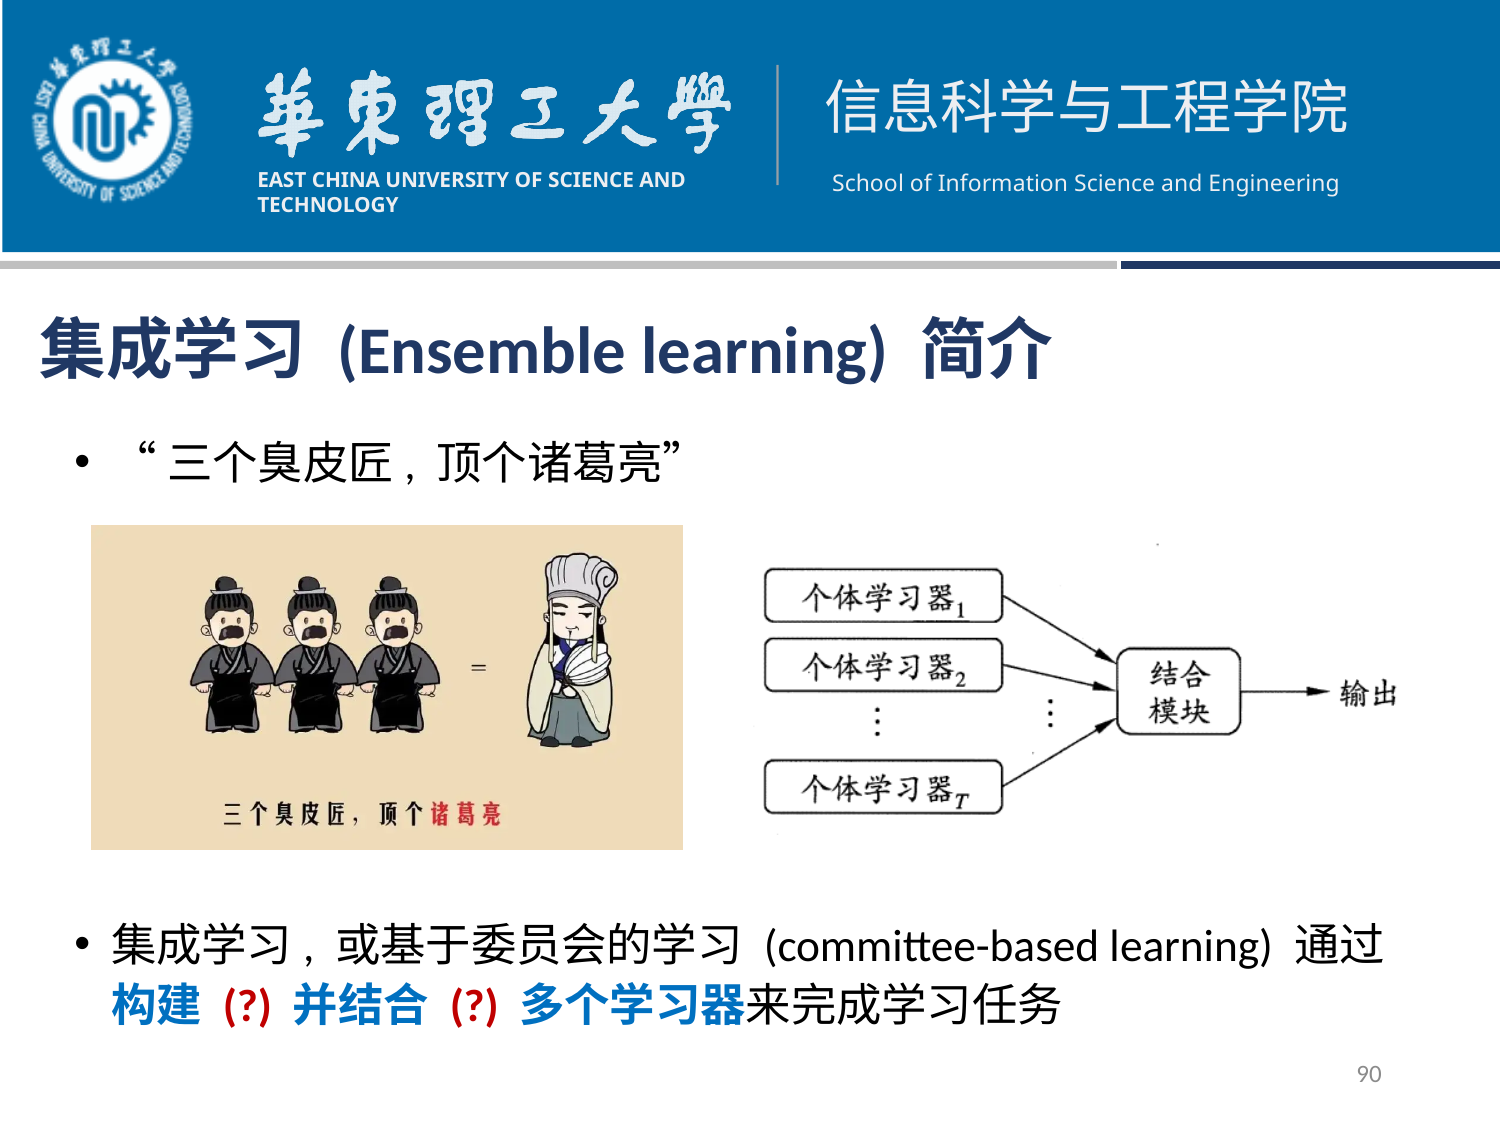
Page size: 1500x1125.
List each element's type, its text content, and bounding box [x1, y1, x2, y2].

text_box 集成学习 (Ensemble learning) 简介 [27, 270, 1409, 434]
slide_number 90 [1059, 1042, 1397, 1103]
picture [91, 525, 683, 850]
picture [727, 525, 1409, 835]
list “三个臭皮匠, 顶个诸葛亮” 集成学习, 或基于委员会的学习 (committee-based learning) 通过构建 (?) 并结合 (?) 多个学习器来完成学习任务 [59, 421, 1409, 1043]
picture [22, 32, 202, 214]
